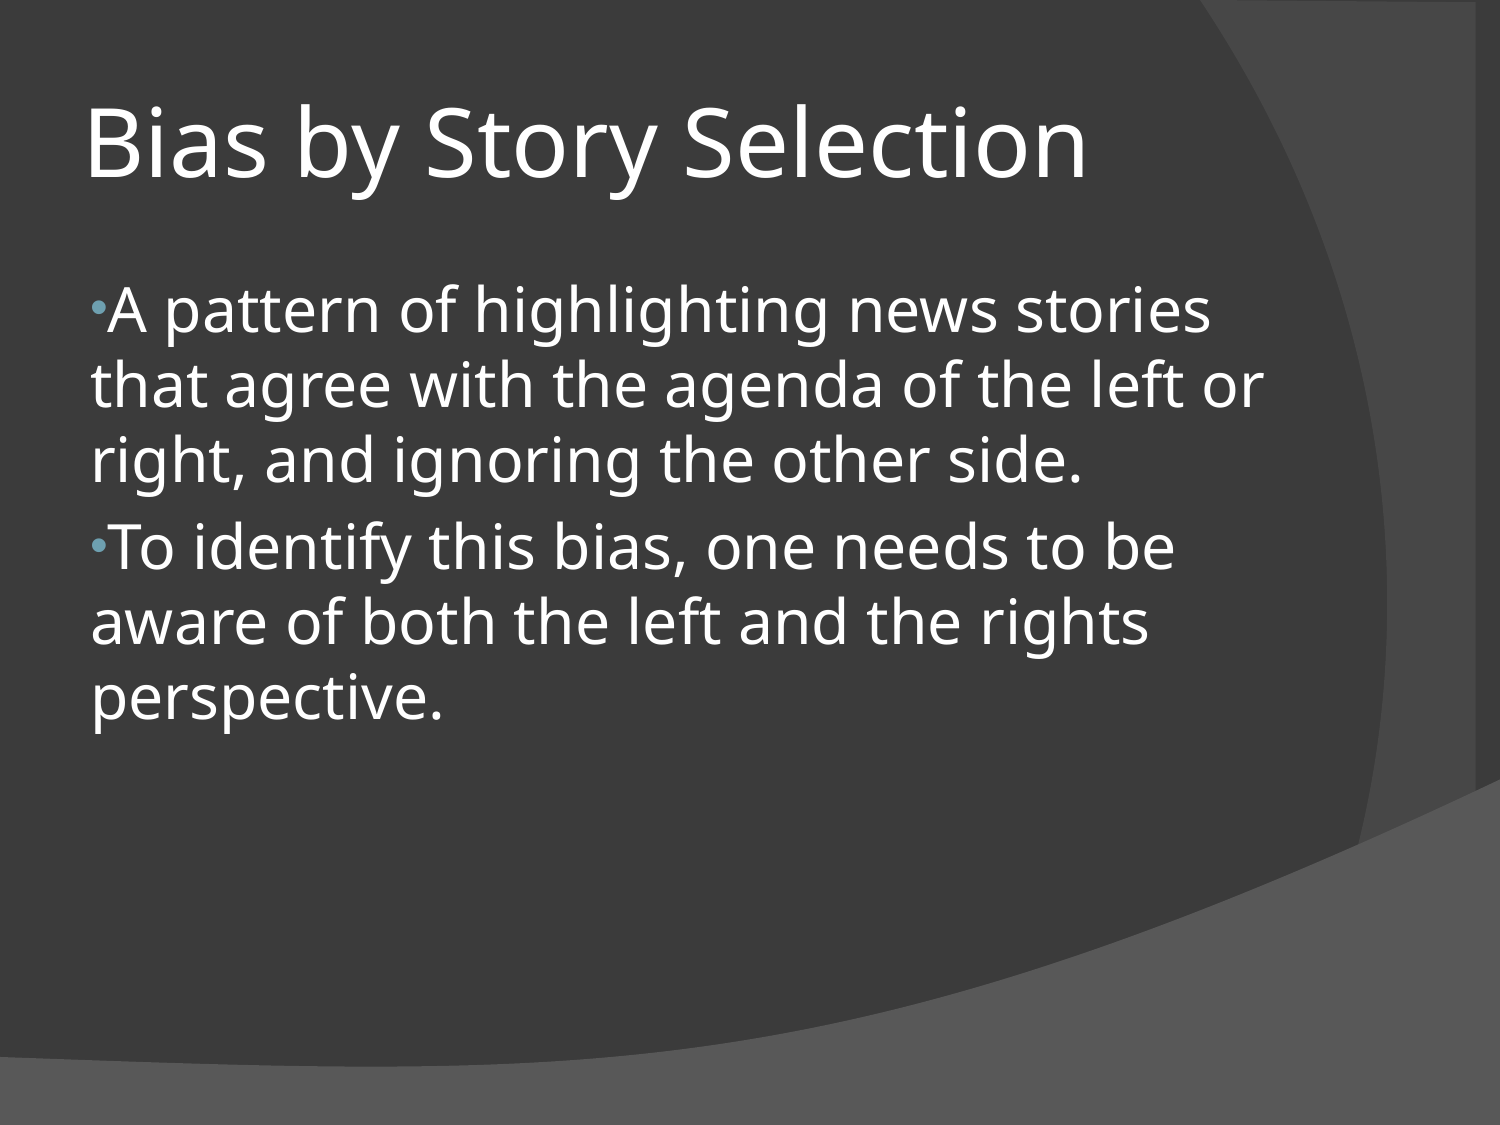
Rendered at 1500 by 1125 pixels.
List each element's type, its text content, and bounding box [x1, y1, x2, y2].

title Bias by Story Selection [75, 45, 1300, 233]
list A pattern of highlighting news stories that agree with the agenda of the left or right, and ignoring the other side. To identify this bias, one needs to be aware of both the left and the rights perspective. [75, 262, 1300, 1005]
